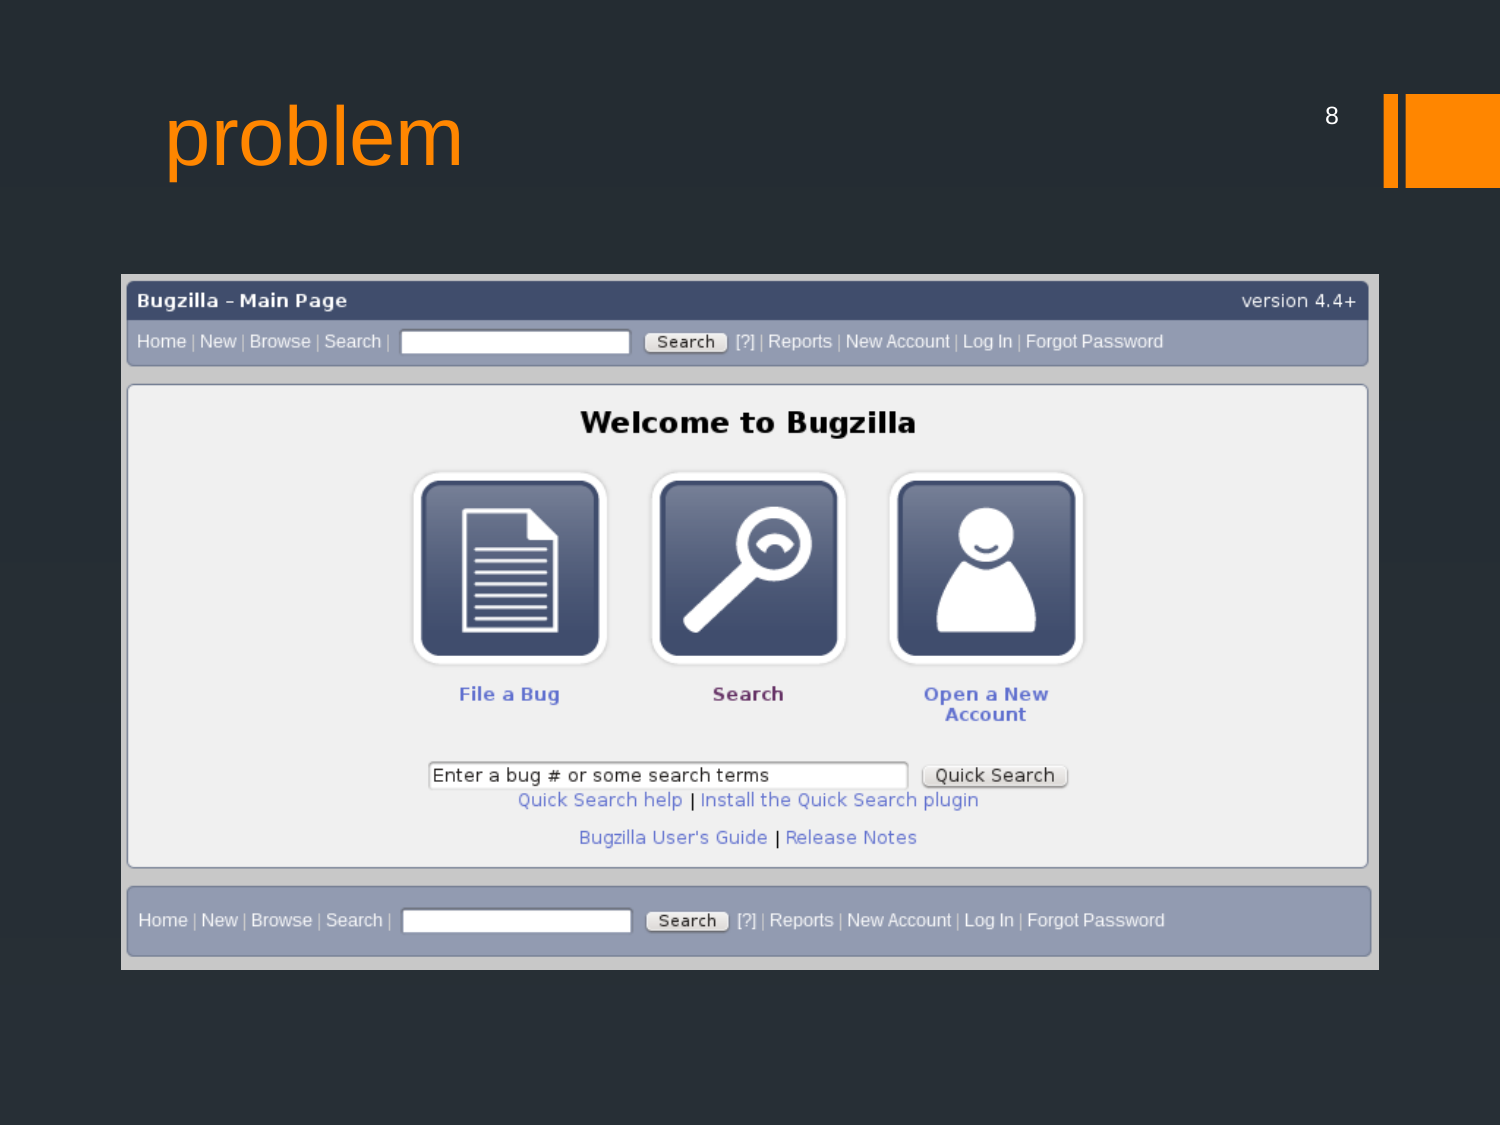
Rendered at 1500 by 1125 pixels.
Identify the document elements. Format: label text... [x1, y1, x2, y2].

slide_number 7 [1199, 90, 1355, 140]
title problem [0, 0, 1200, 190]
picture [121, 273, 1379, 971]
